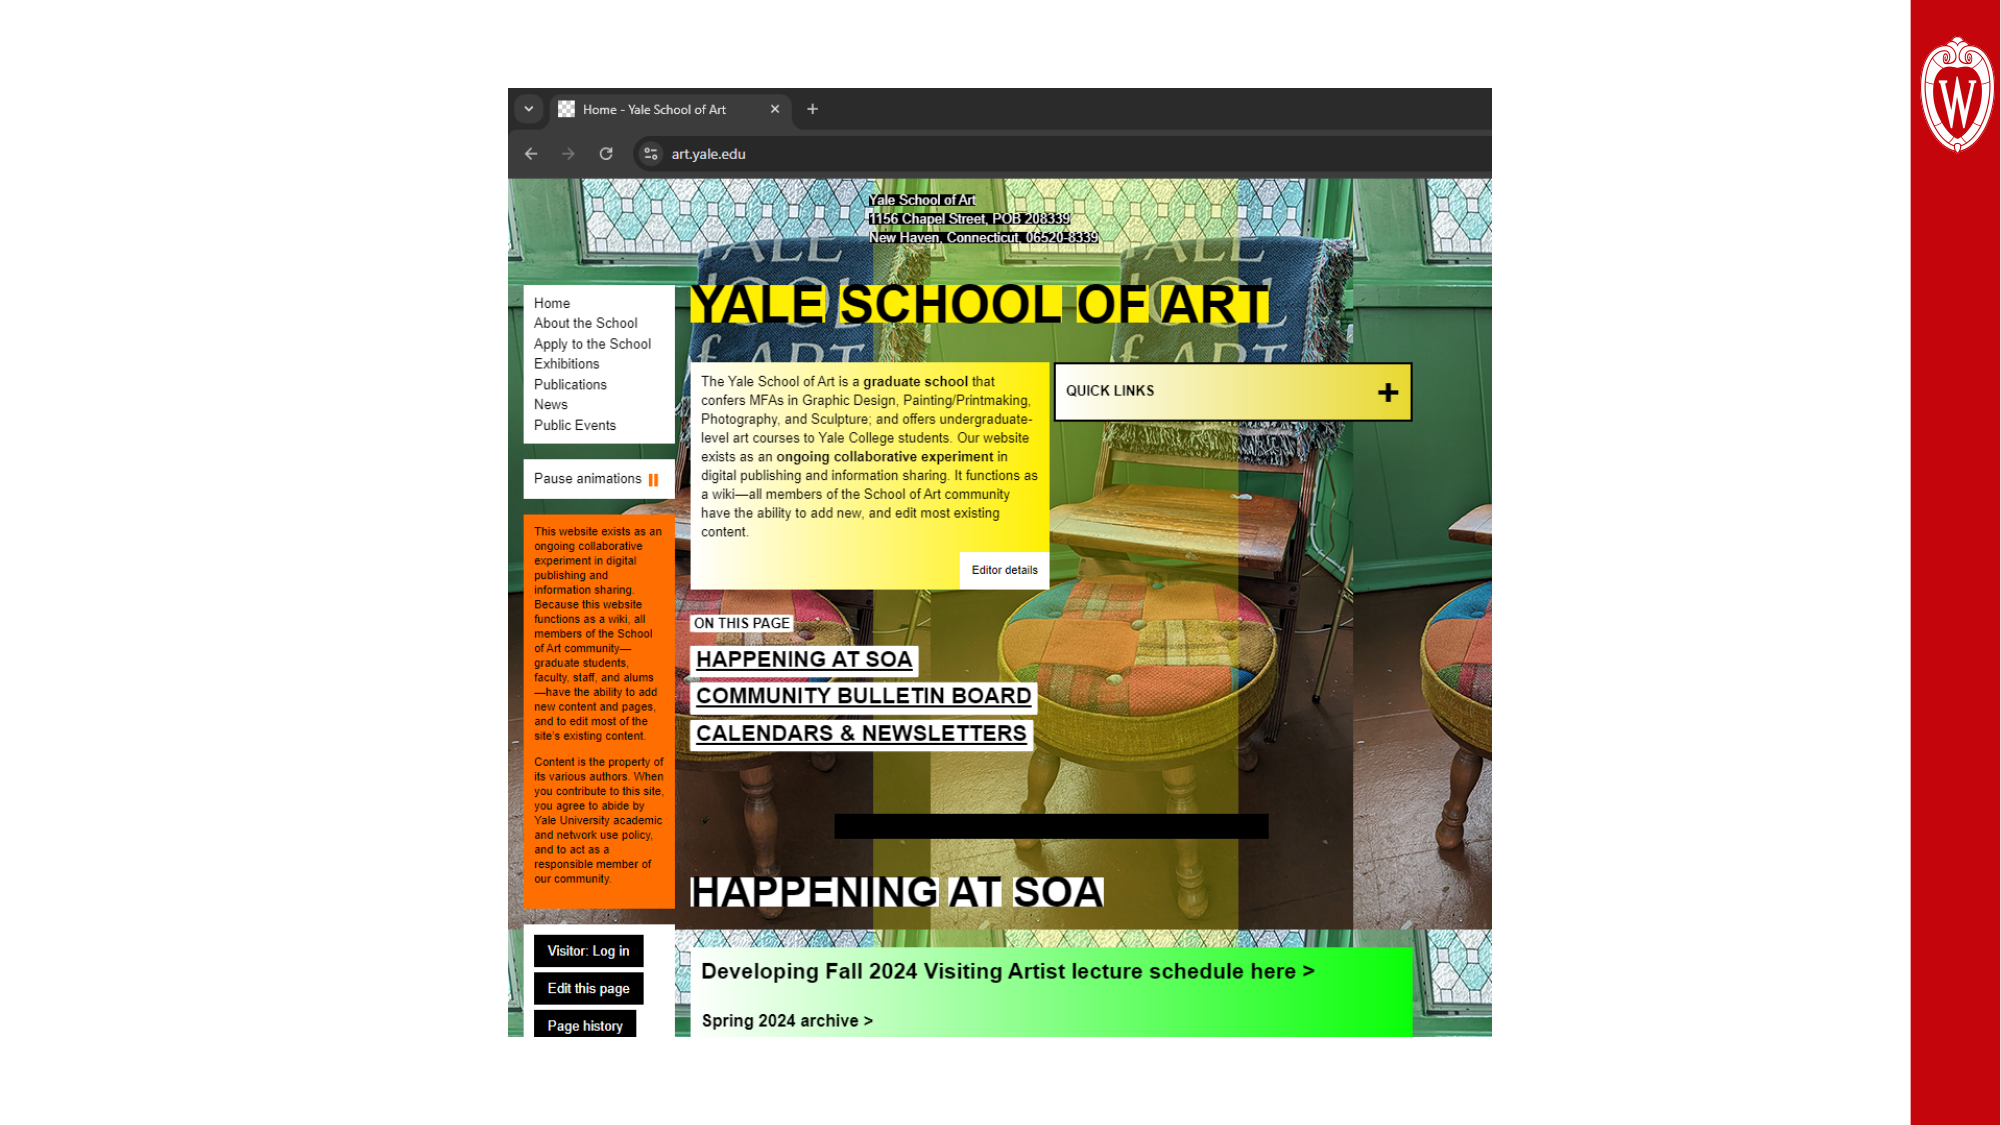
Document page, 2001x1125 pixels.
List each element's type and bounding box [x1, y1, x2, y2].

picture [1920, 36, 1995, 154]
picture [508, 88, 1492, 1037]
